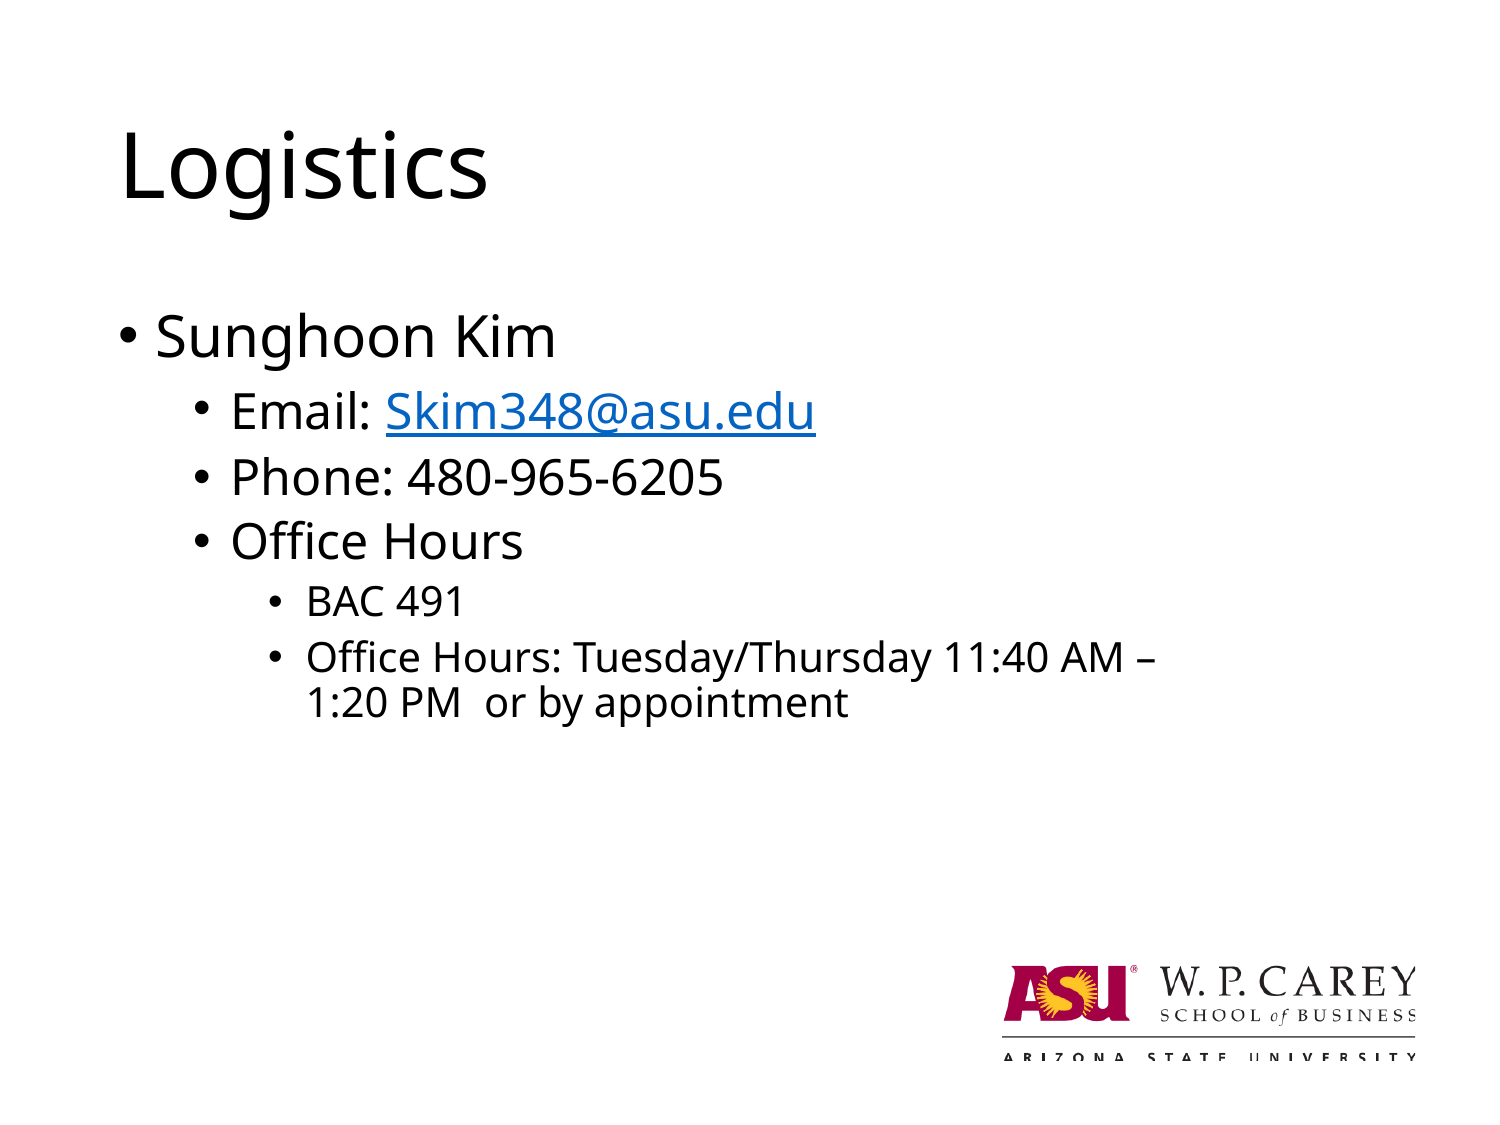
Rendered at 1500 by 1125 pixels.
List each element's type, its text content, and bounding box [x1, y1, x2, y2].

picture [1002, 965, 1416, 1061]
list Sunghoon Kim Email: Skim348@asu.edu Phone: 480-965-6205 Office Hours BAC 491 Office Hours: Tuesday/Thursday 11:40 AM – 1:20 PM or by appointment [103, 299, 1242, 1014]
title Logistics [103, 59, 1397, 278]
